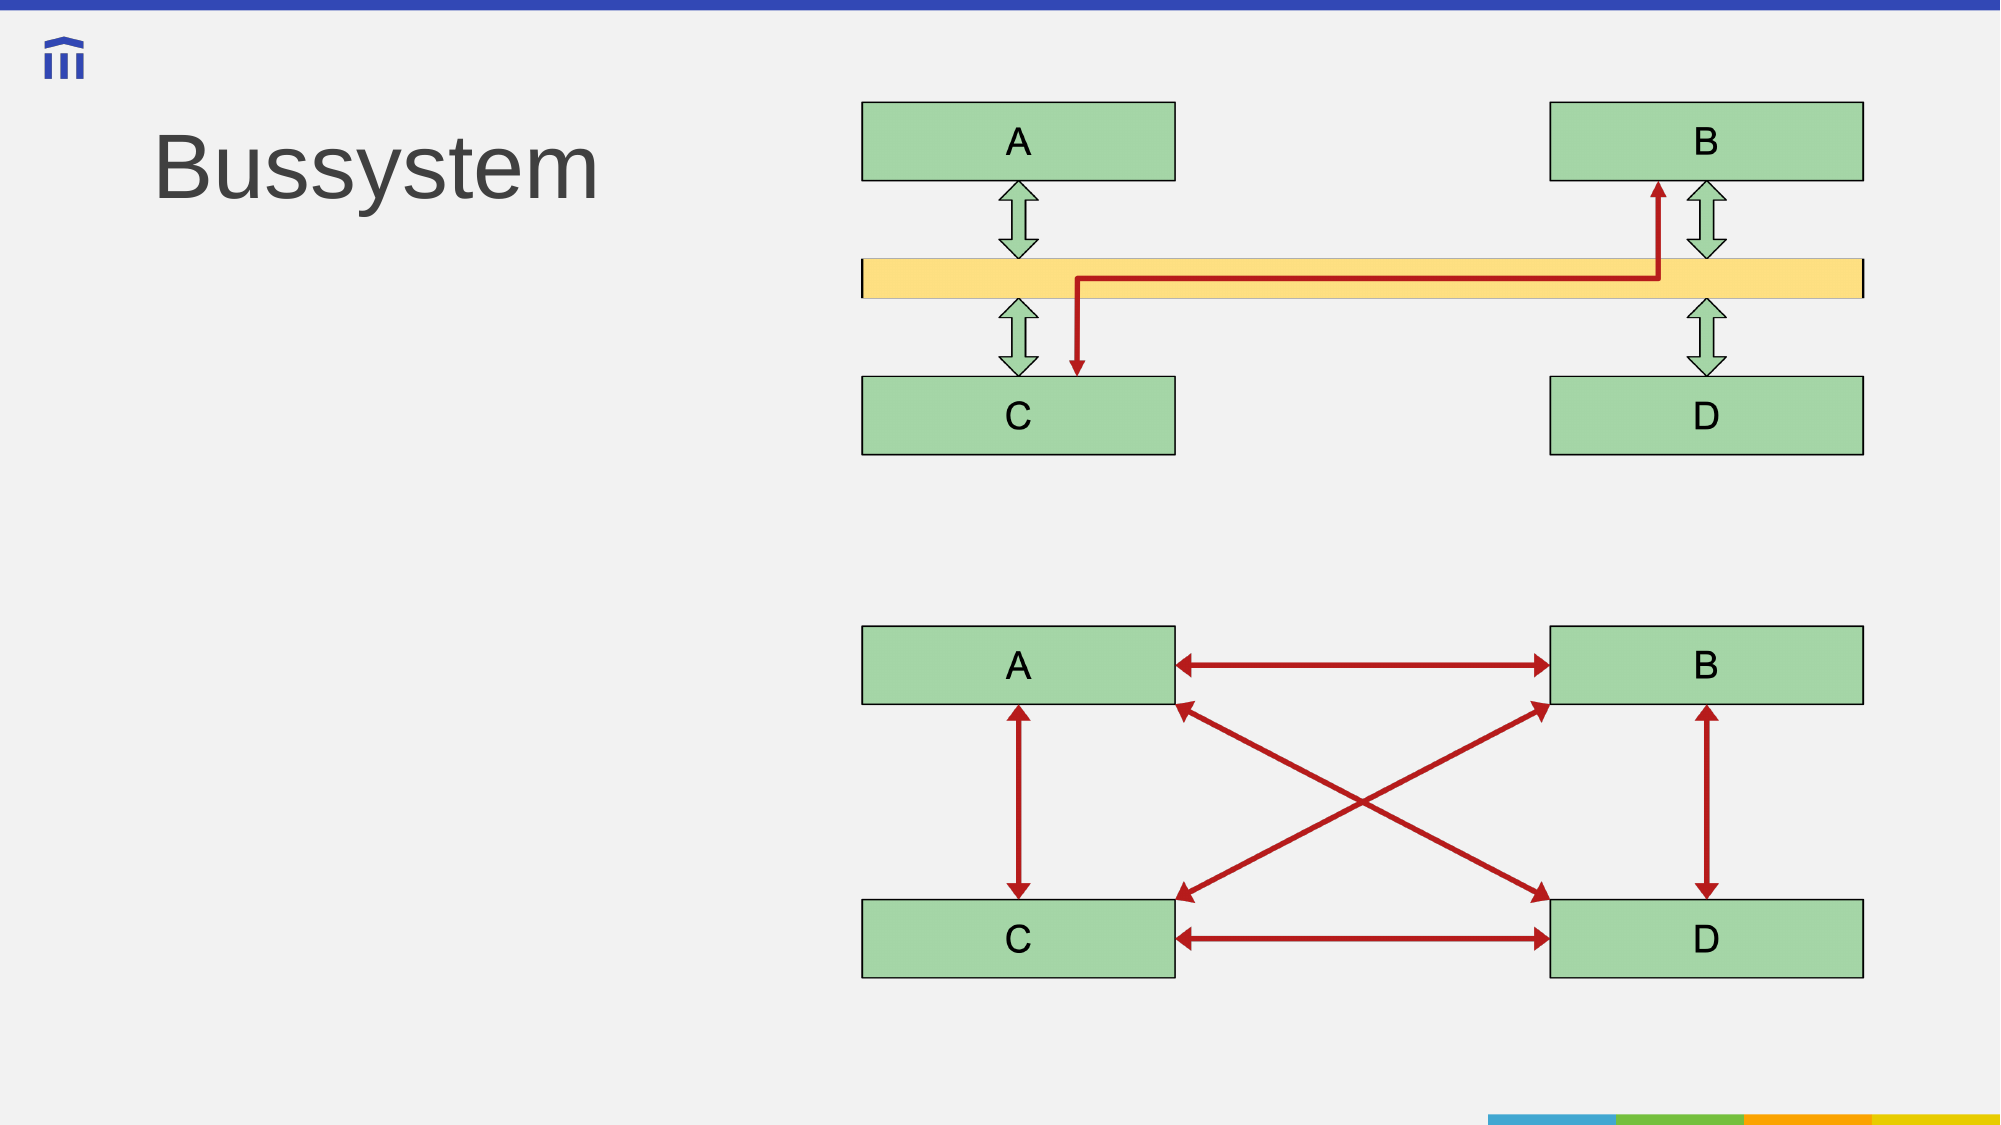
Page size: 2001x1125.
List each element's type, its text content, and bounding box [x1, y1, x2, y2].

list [837, 77, 1888, 478]
title Bussystem [137, 59, 1863, 278]
picture [837, 601, 1888, 1002]
picture [42, 34, 86, 81]
